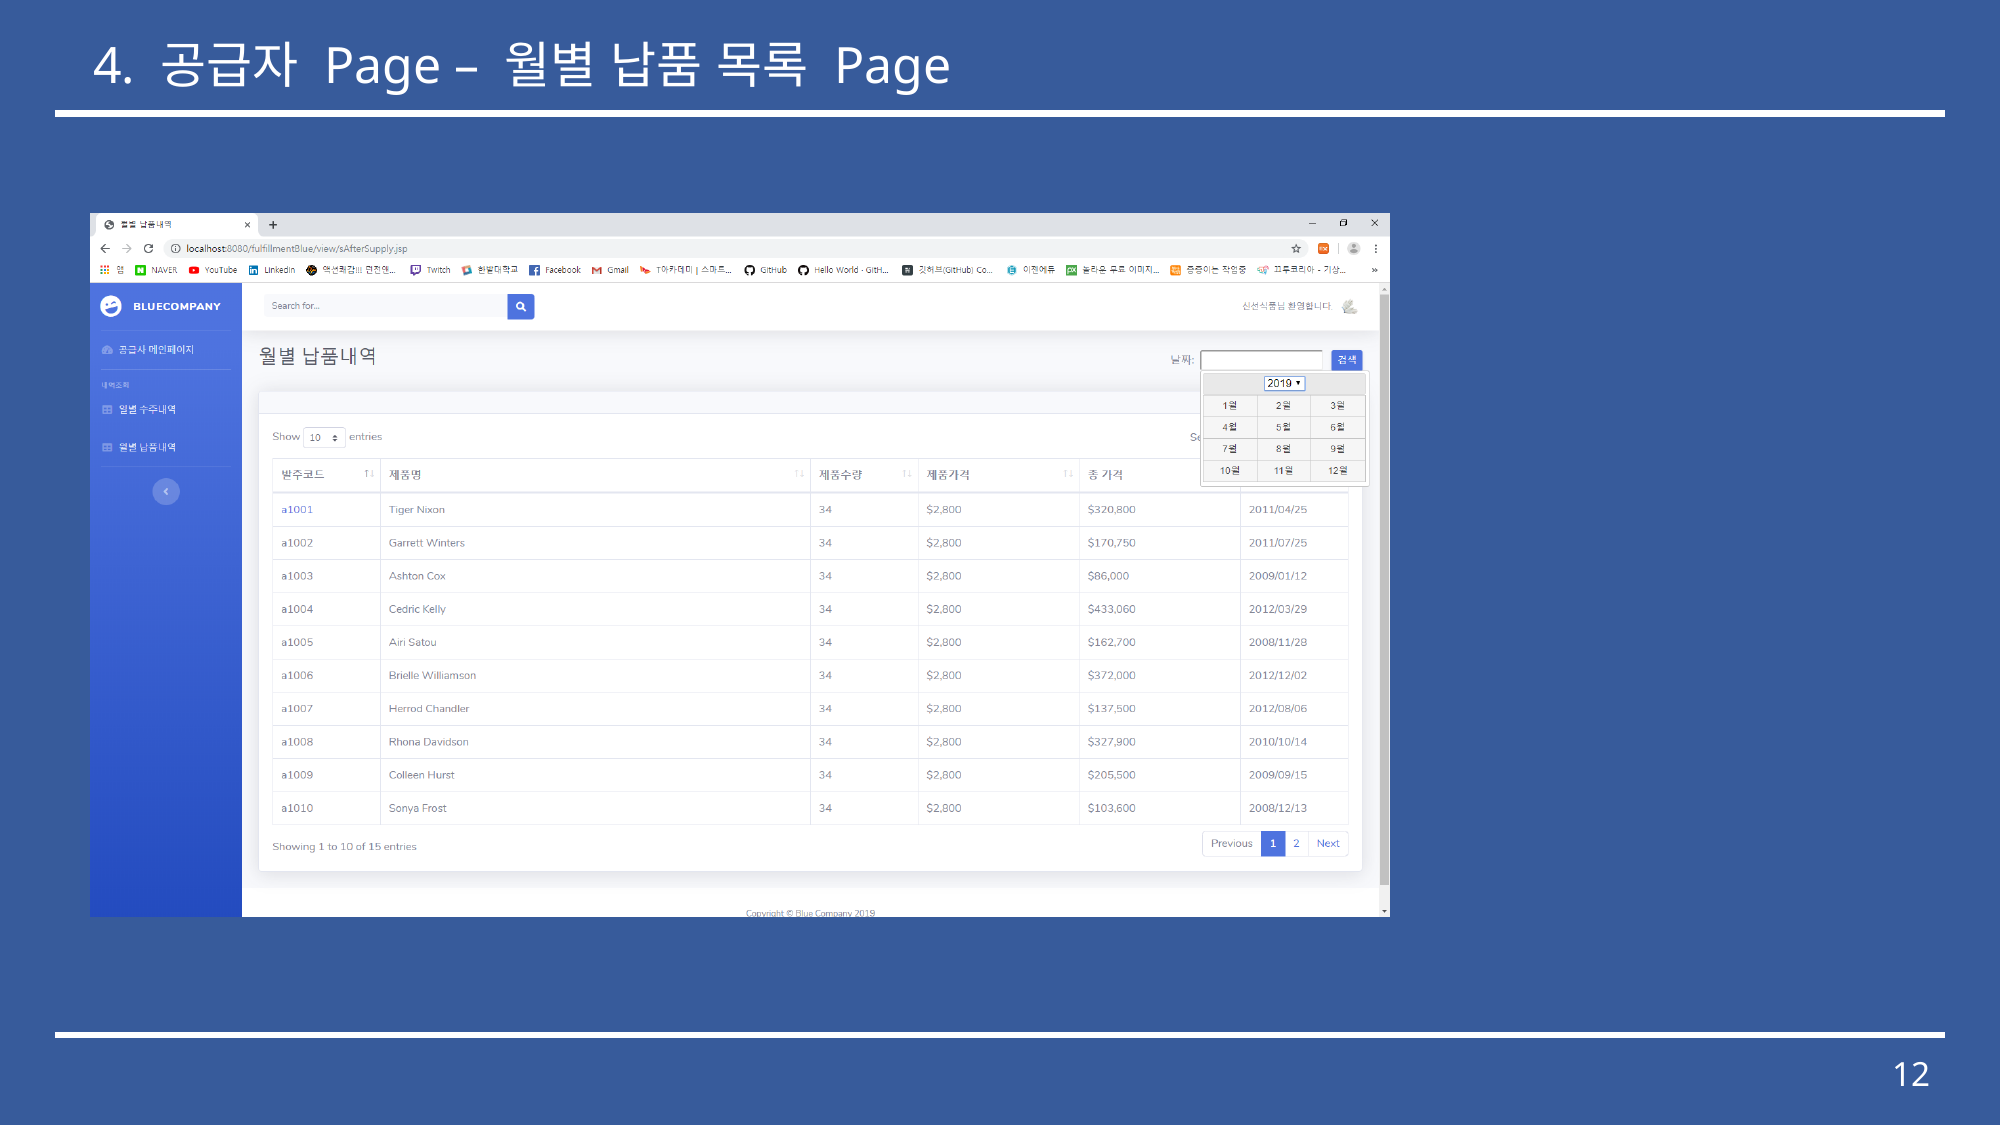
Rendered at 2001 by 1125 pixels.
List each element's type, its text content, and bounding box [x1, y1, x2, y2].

picture [90, 213, 1390, 917]
slide_number 12 [1494, 1045, 1945, 1106]
text_box 4. 공급자 Page – 월별 납품 목록 Page [78, 26, 1201, 101]
